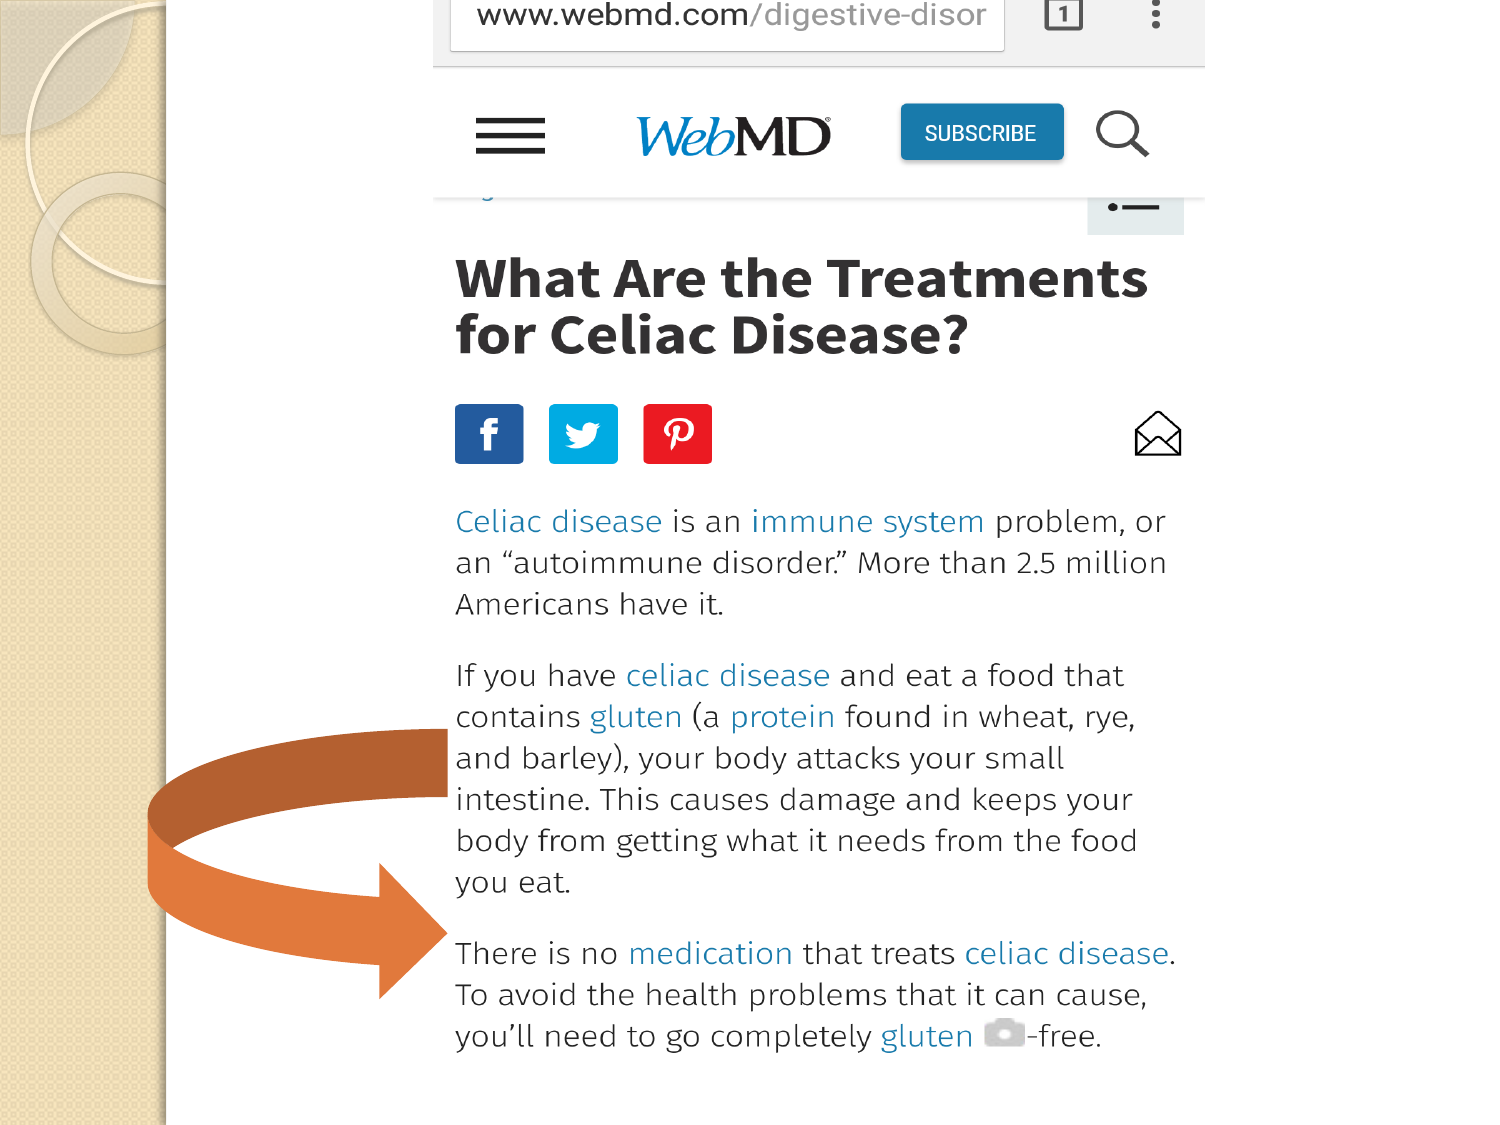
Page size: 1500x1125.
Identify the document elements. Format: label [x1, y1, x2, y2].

text_box [147, 729, 426, 1000]
picture [433, 0, 1205, 1125]
